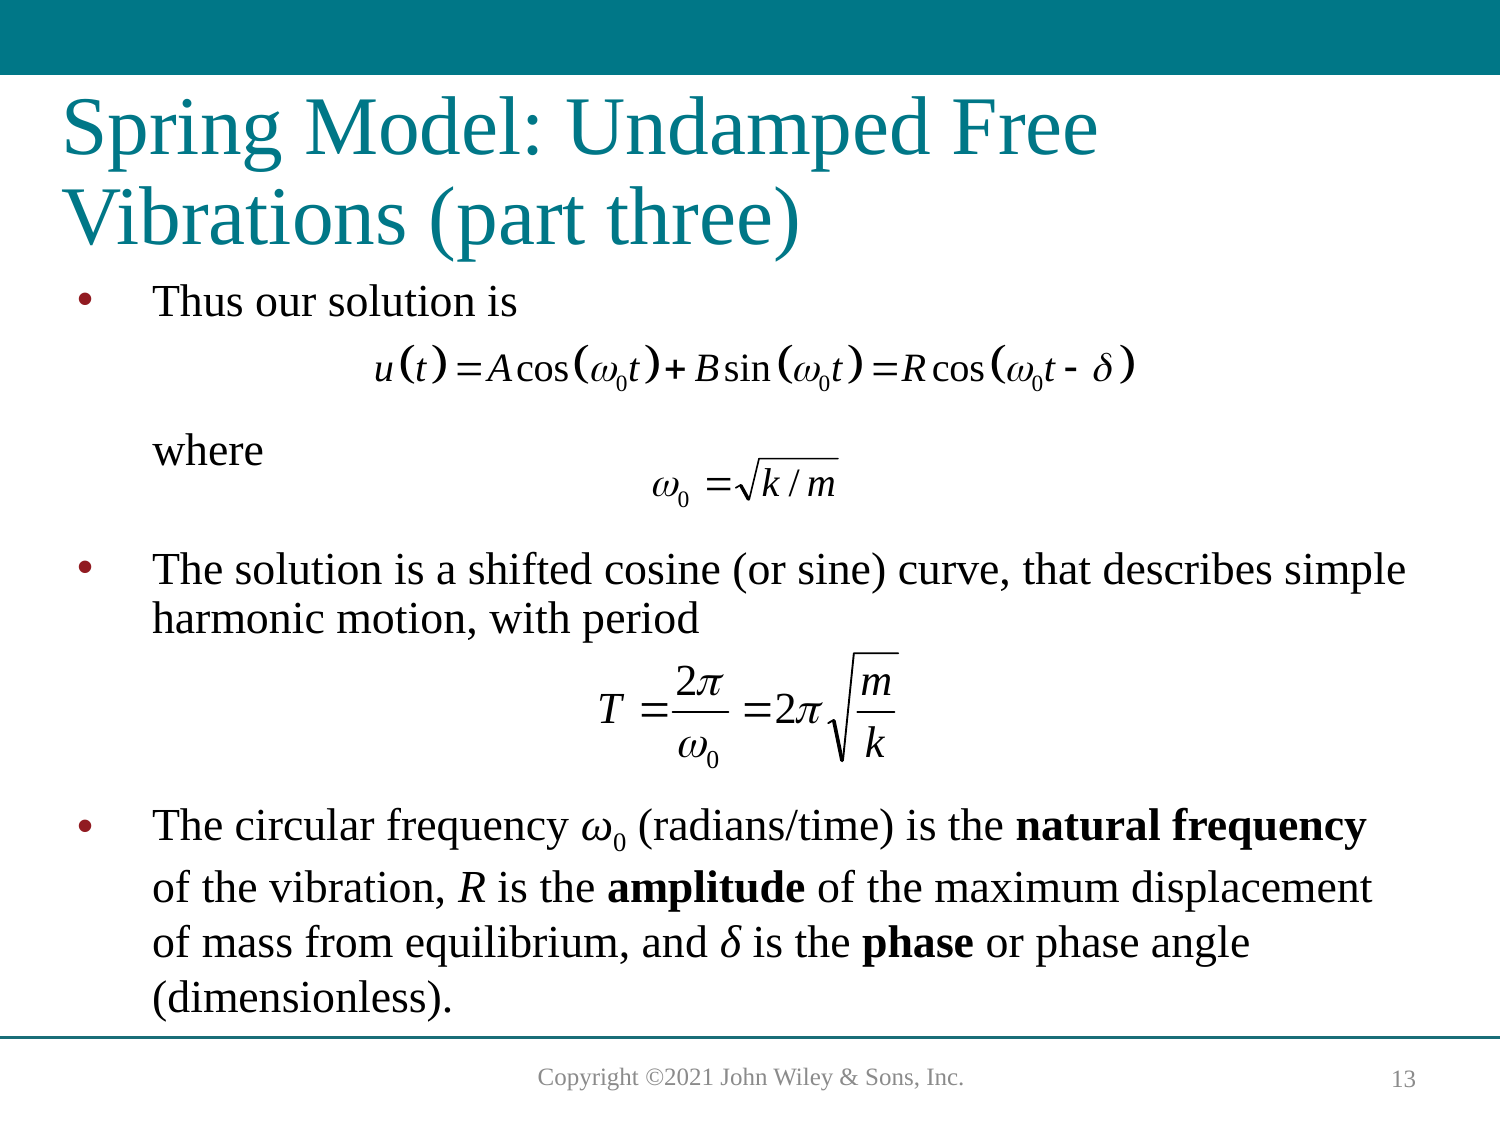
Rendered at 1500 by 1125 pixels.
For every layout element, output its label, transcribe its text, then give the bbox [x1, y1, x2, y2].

list The circular frequency ω0 (radians/time) is the natural frequency of the vibration, R is the amplitude of the maximum displacement of mass from equilibrium, and δ is the phase or phase angle (dimensionless). [62, 786, 1430, 1008]
list The solution is a shifted cosine (or sine) curve, that describes simple harmonic motion, with period [62, 537, 1430, 662]
picture [645, 449, 855, 518]
title Spring Model: Undamped Free Vibrations (part three) [46, 75, 1430, 263]
picture [593, 642, 907, 779]
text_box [369, 337, 1138, 405]
list Thus our solution is [62, 269, 1463, 340]
list where [137, 412, 288, 475]
